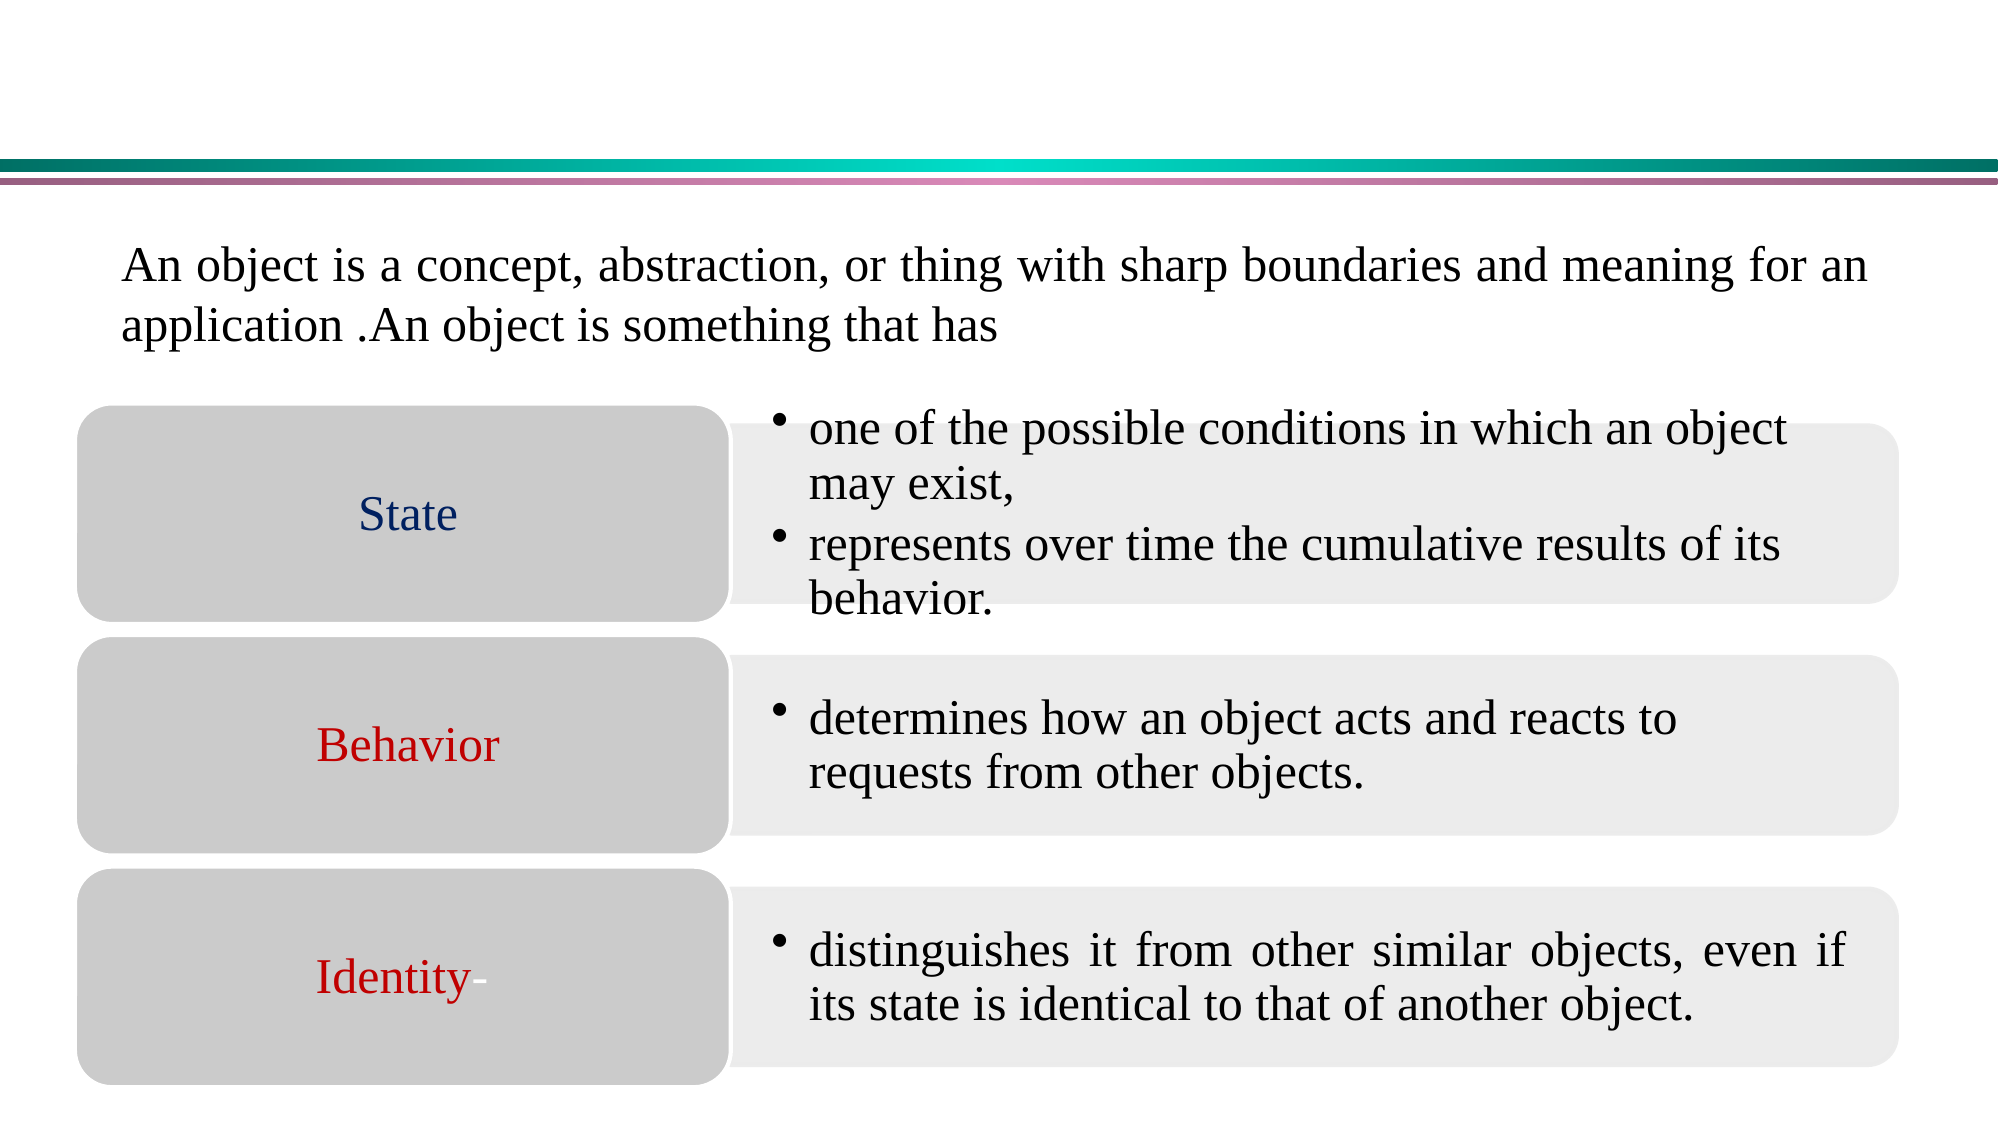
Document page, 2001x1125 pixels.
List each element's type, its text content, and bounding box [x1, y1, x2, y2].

text_box An object is a concept, abstraction, or thing with sharp boundaries and meaning for an application .An object is something that has [106, 224, 1885, 359]
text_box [74, 402, 1897, 1088]
